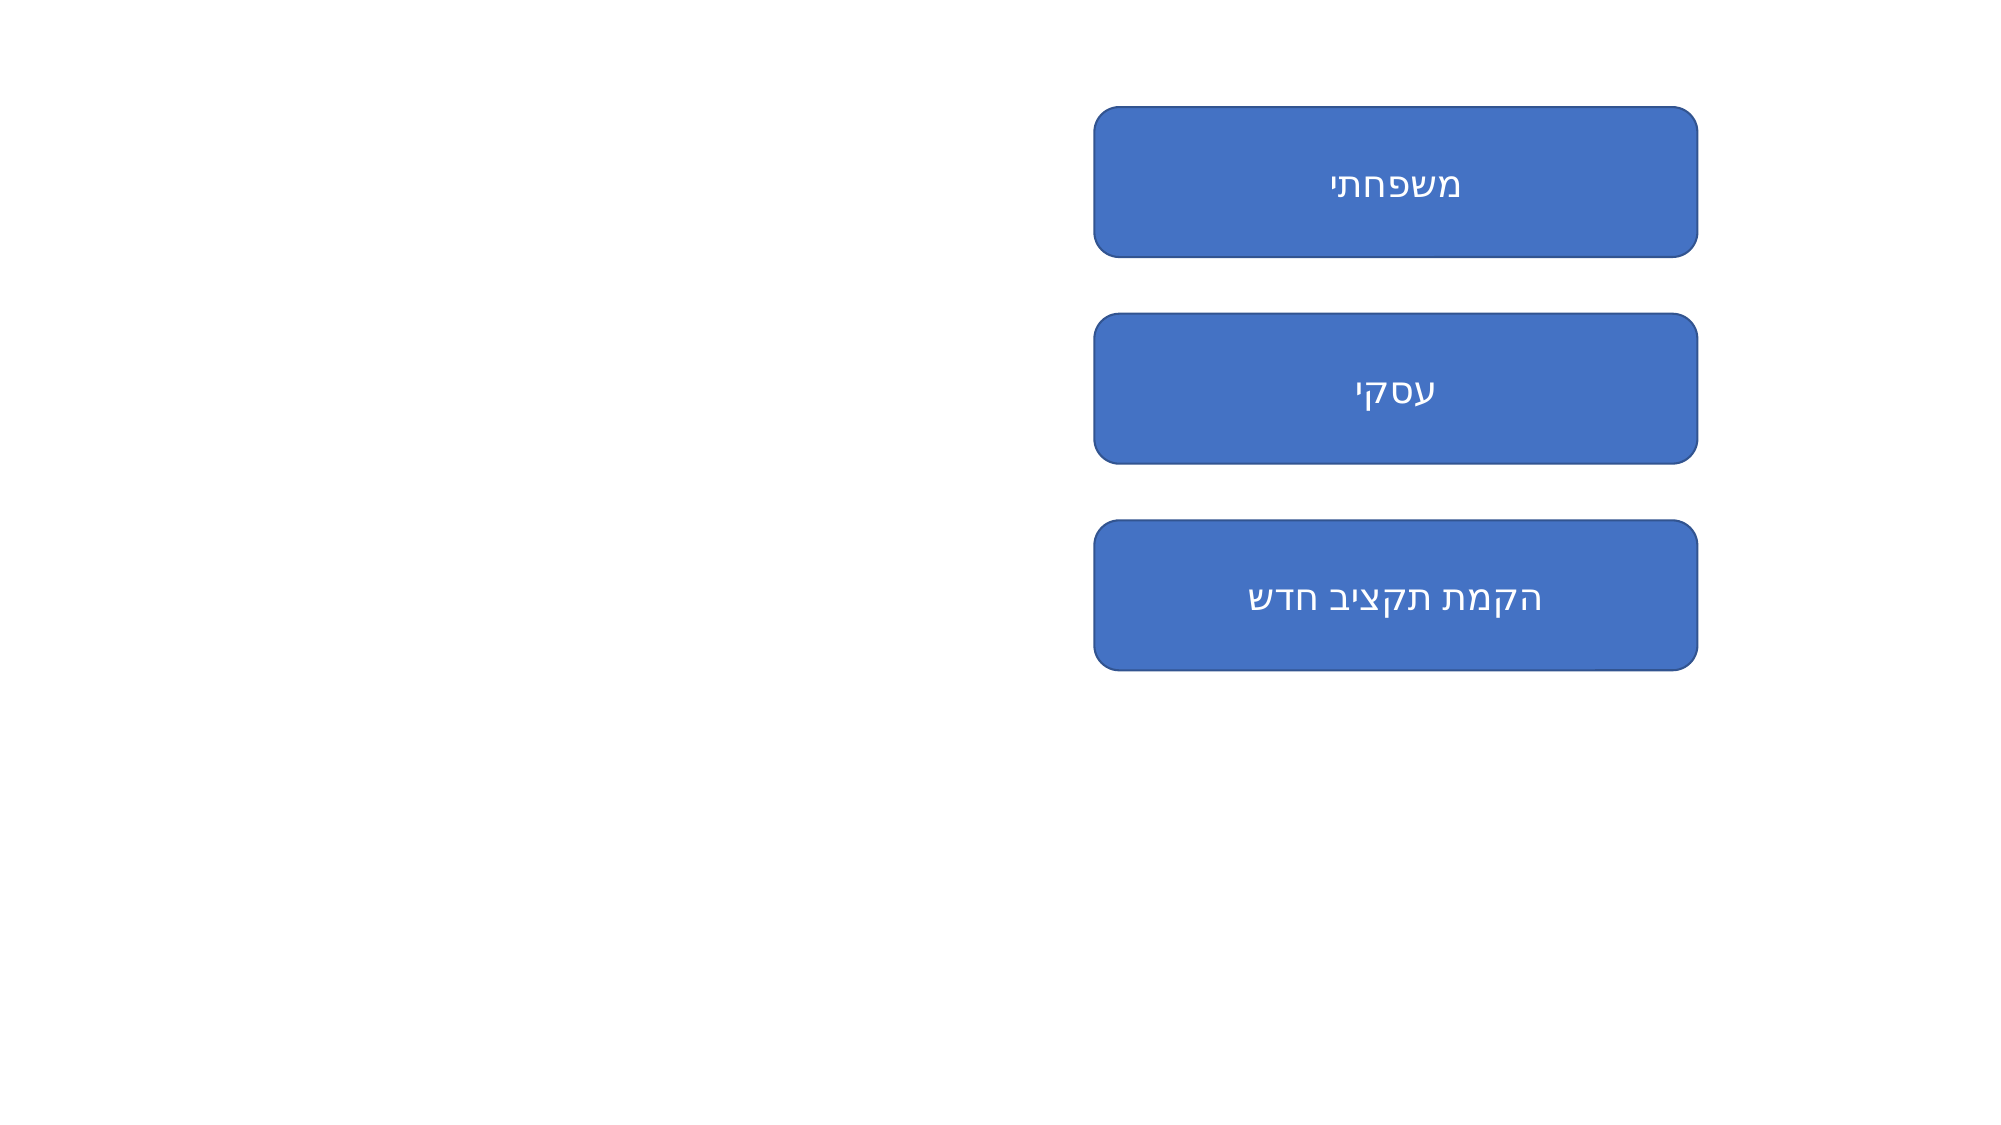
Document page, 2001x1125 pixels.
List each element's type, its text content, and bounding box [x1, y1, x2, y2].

text_box הקמת תקציב חדש [1093, 519, 1699, 672]
text_box משפחתי [1093, 106, 1699, 259]
text_box עסקי [1093, 312, 1699, 465]
